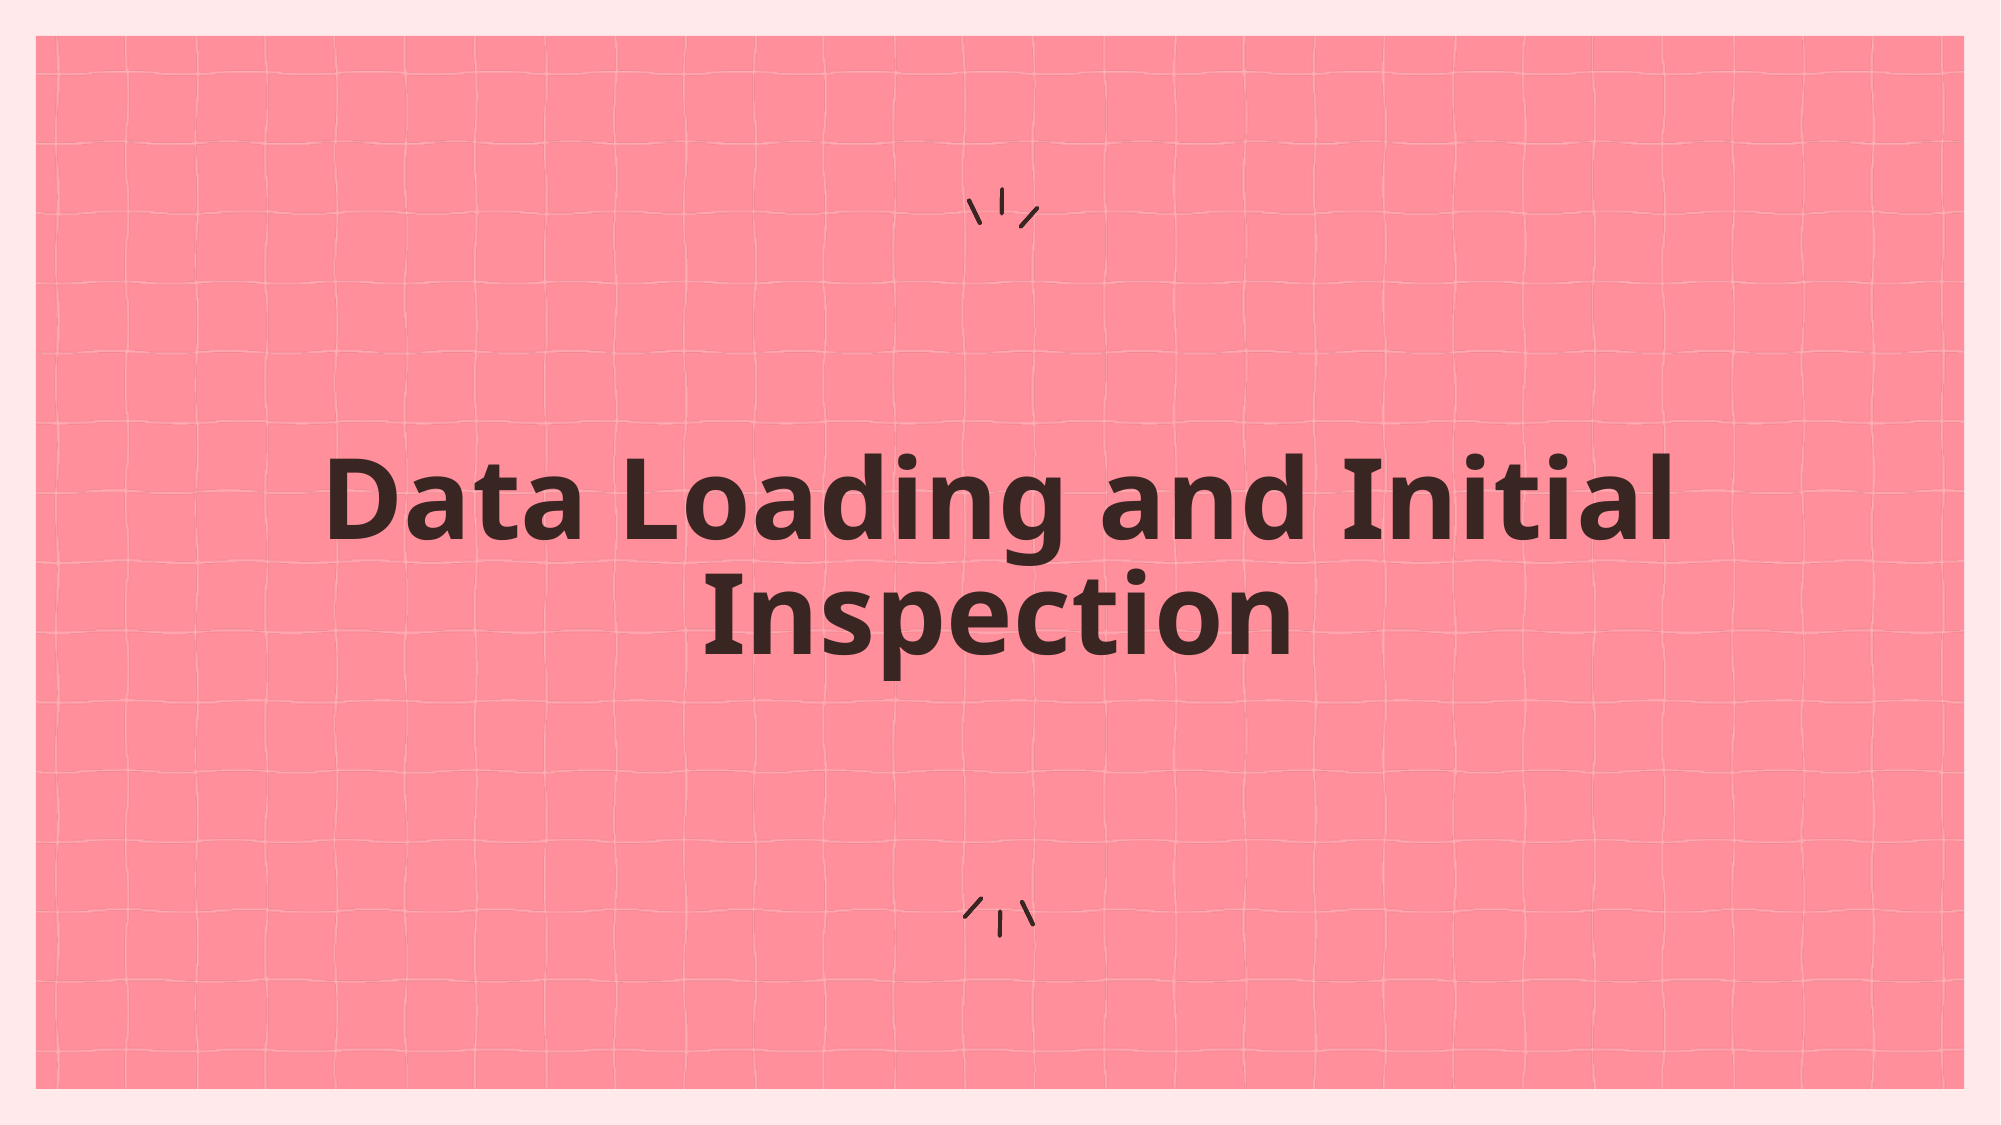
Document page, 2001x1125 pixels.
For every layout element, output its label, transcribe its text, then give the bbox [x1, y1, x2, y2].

title Data Loading and Initial Inspection [129, 247, 1870, 878]
picture [36, 36, 1964, 1089]
